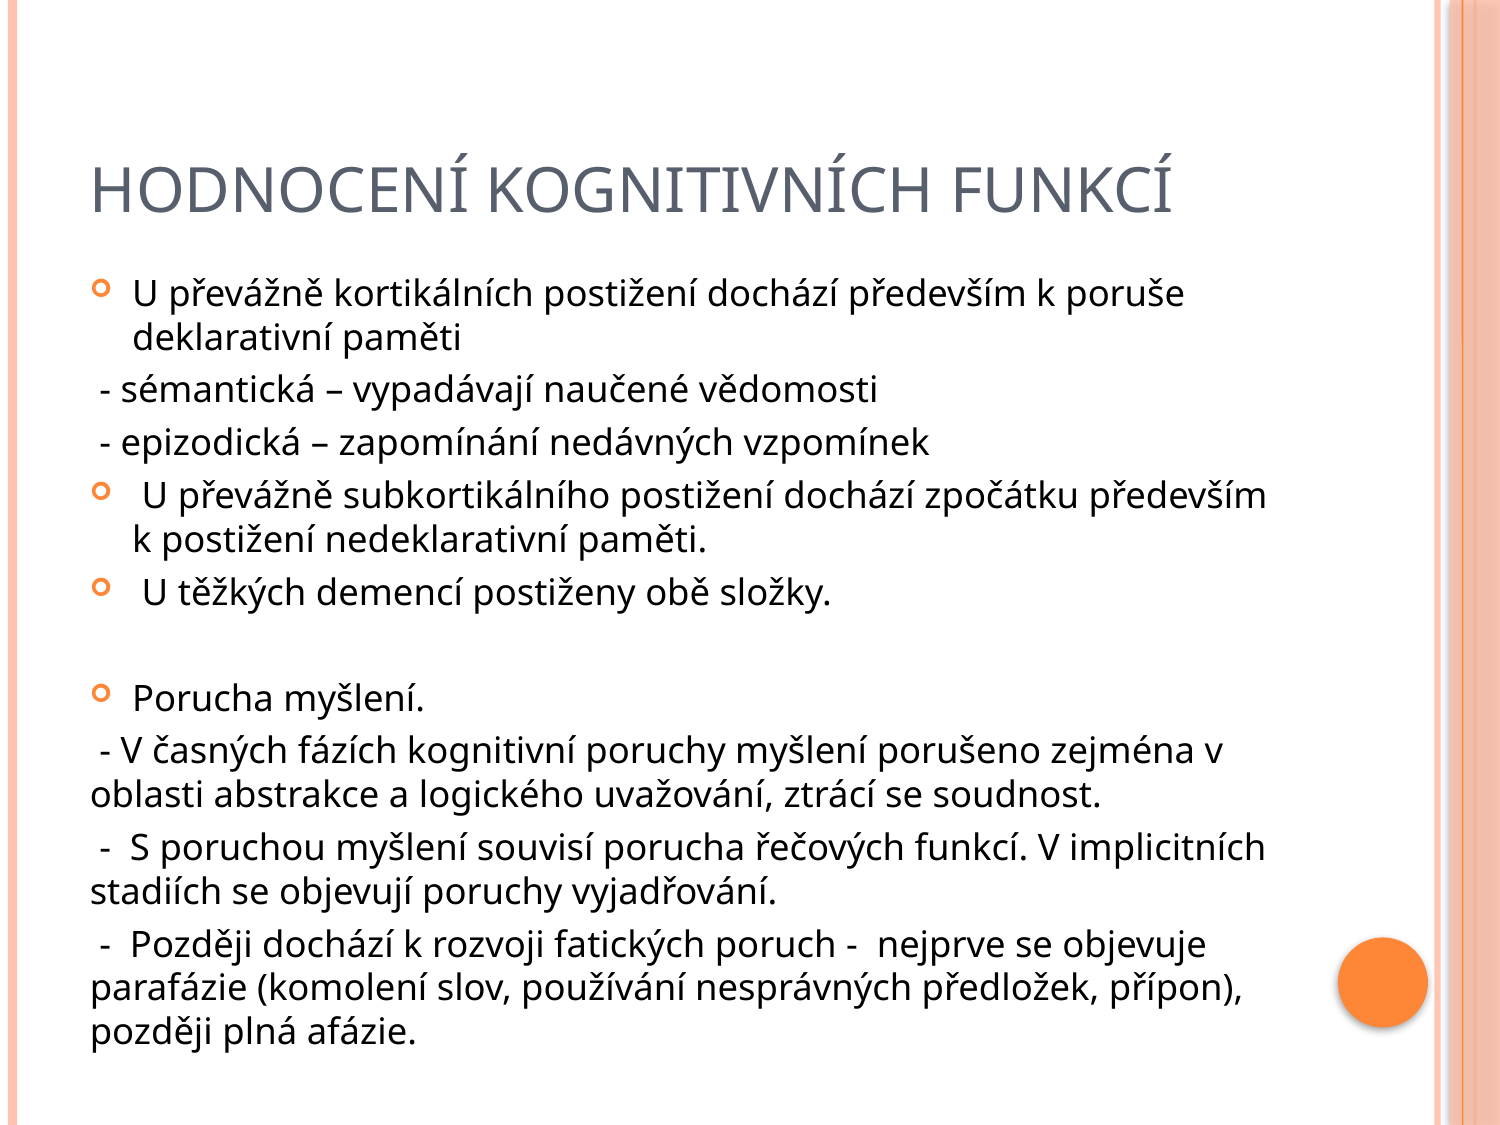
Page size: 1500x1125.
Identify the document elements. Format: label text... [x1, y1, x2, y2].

title Hodnocení kognitivních funkcí [75, 45, 1300, 233]
list U převážně kortikálních postižení dochází především k poruše deklarativní paměti - sémantická – vypadávají naučené vědomosti - epizodická – zapomínání nedávných vzpomínek U převážně subkortikálního postižení dochází zpočátku především k postižení nedeklarativní paměti. U těžkých demencí postiženy obě složky. Porucha myšlení. - V časných fázích kognitivní poruchy myšlení porušeno zejména v oblasti abstrakce a logického uvažování, ztrácí se soudnost. - S poruchou myšlení souvisí porucha řečových funkcí. V implicitních stadiích se objevují poruchy vyjadřování. - Později dochází k rozvoji fatických poruch - nejprve se objevuje parafázie (komolení slov, používání nesprávných předložek, přípon), později plná afázie. [75, 262, 1300, 1062]
